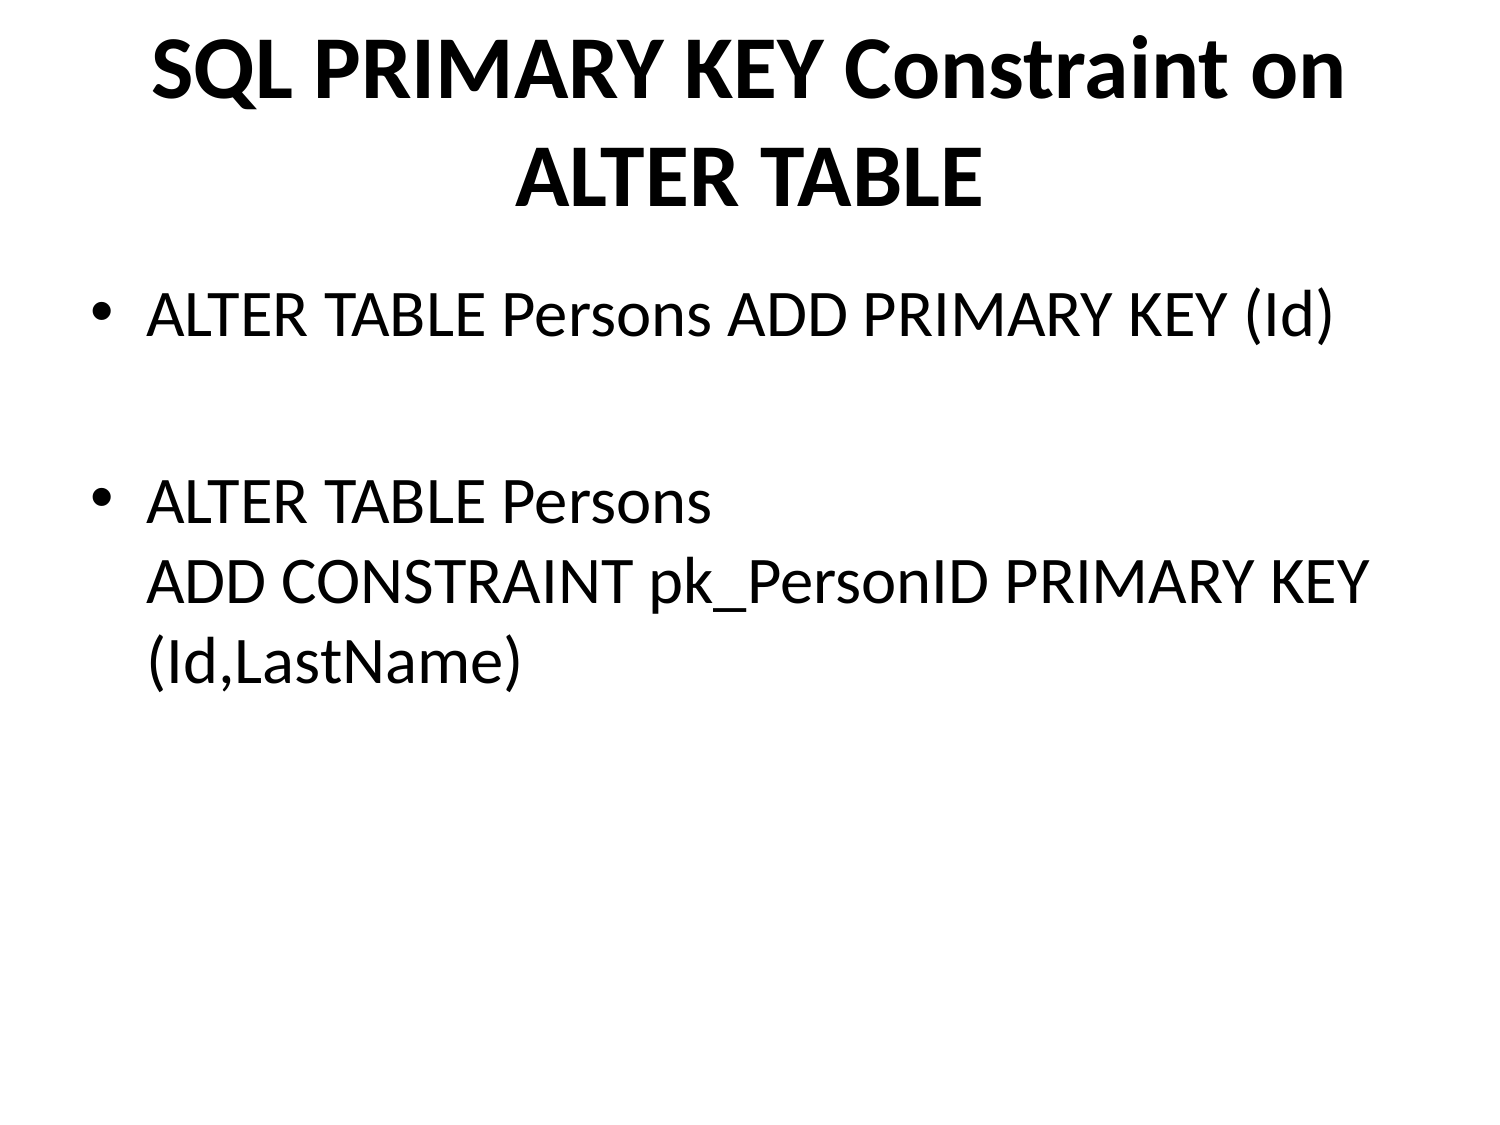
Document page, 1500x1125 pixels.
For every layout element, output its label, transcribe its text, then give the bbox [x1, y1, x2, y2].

title SQL PRIMARY KEY Constraint on ALTER TABLE [75, 0, 1425, 233]
list ALTER TABLE Persons ADD PRIMARY KEY (Id) ALTER TABLE Persons ADD CONSTRAINT pk_PersonID PRIMARY KEY (Id,LastName) [75, 262, 1425, 1005]
